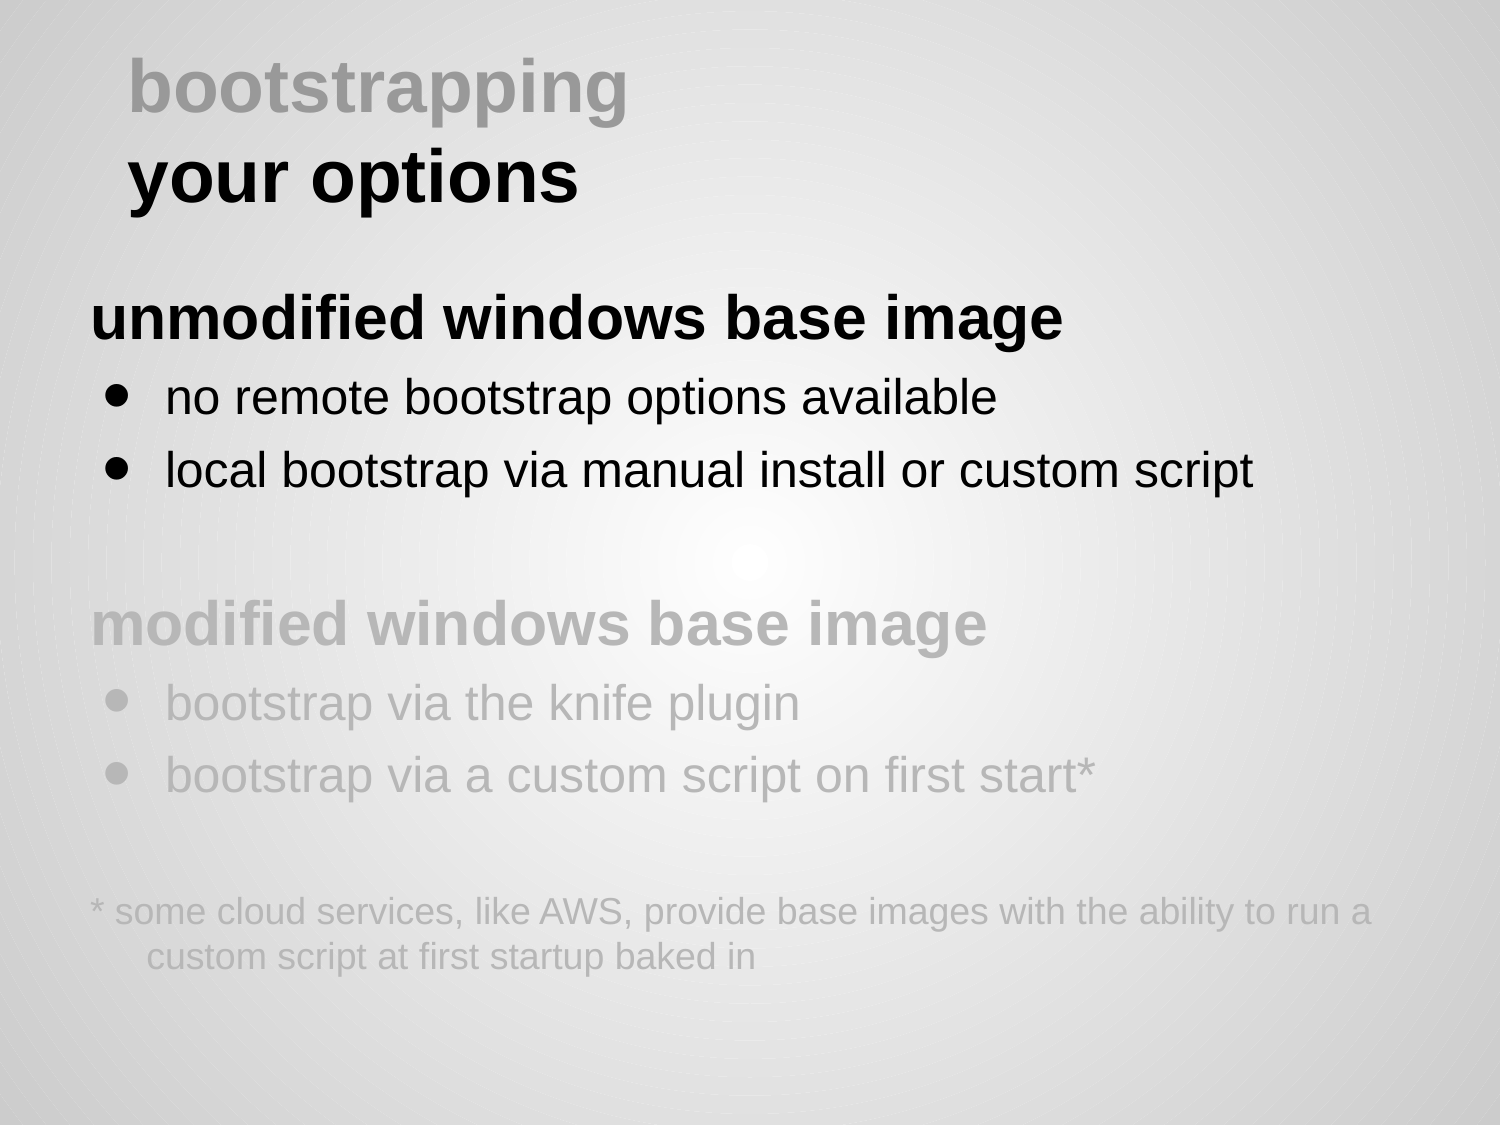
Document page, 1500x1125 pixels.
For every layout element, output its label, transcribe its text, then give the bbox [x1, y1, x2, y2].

list unmodified windows base image no remote bootstrap options available local bootstrap via manual install or custom script modified windows base image bootstrap via the knife plugin bootstrap via a custom script on first start* * some cloud services, like AWS, provide base images with the ability to run a custom script at first startup baked in [75, 262, 1425, 1078]
title bootstrapping your options [75, 45, 1425, 233]
